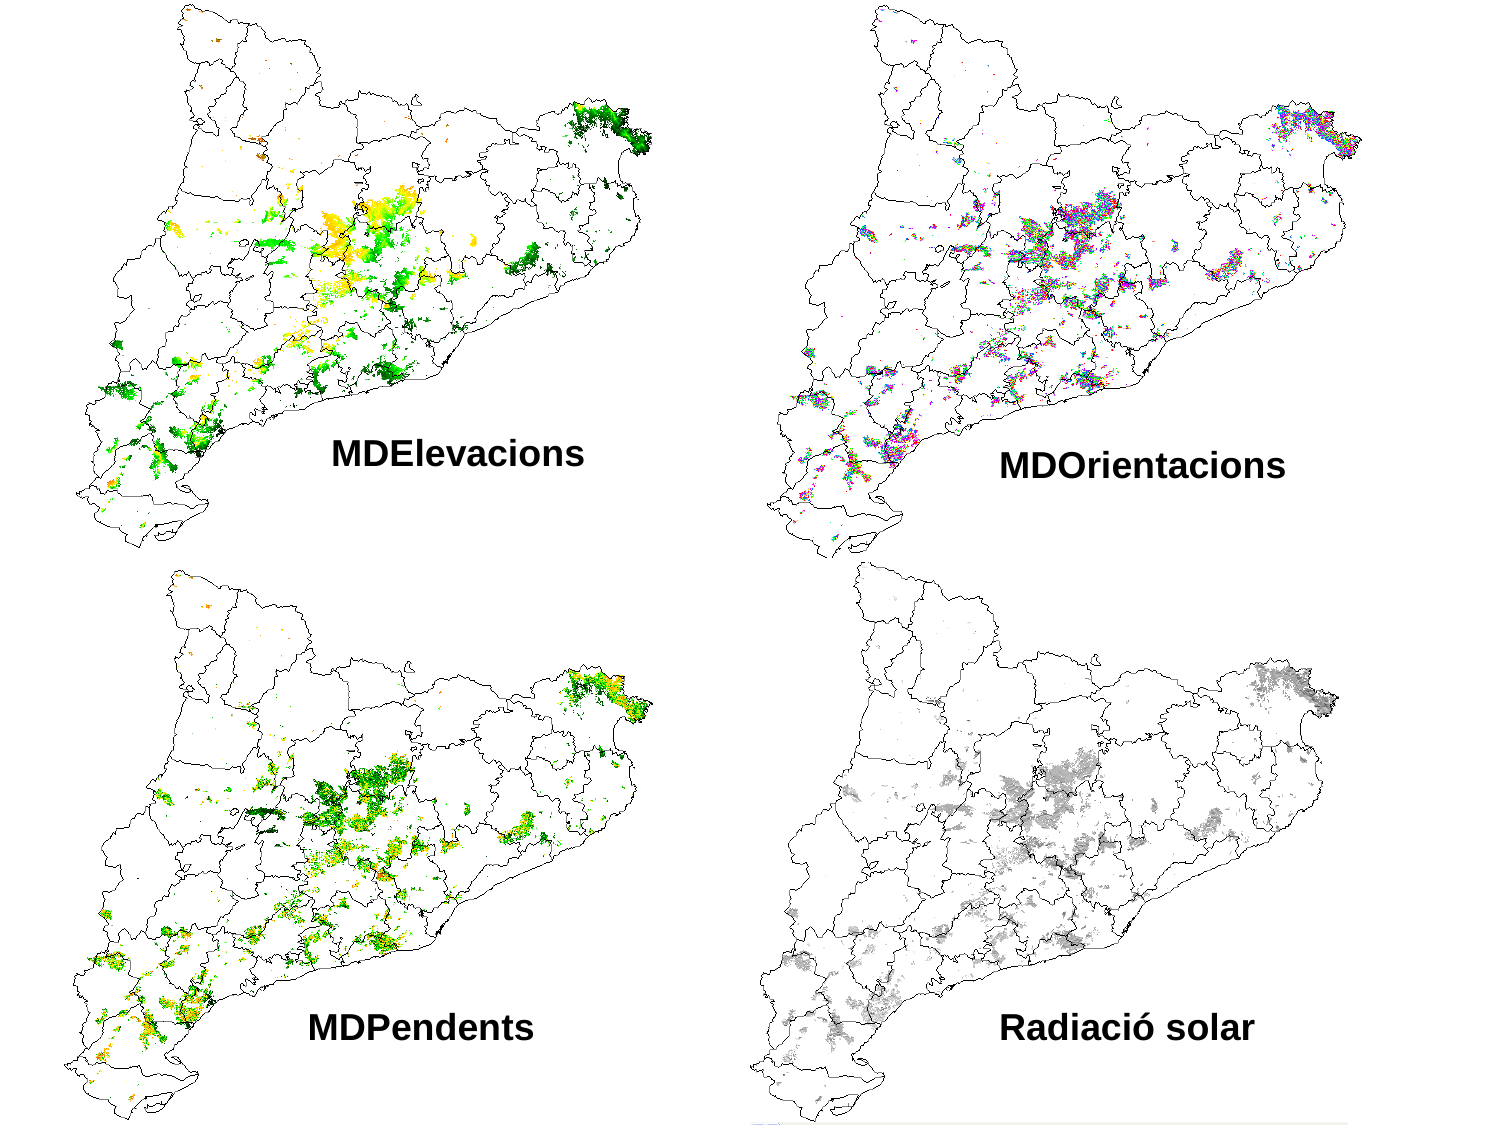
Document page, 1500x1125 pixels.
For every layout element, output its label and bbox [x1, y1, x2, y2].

text_box [58, 0, 1372, 1125]
